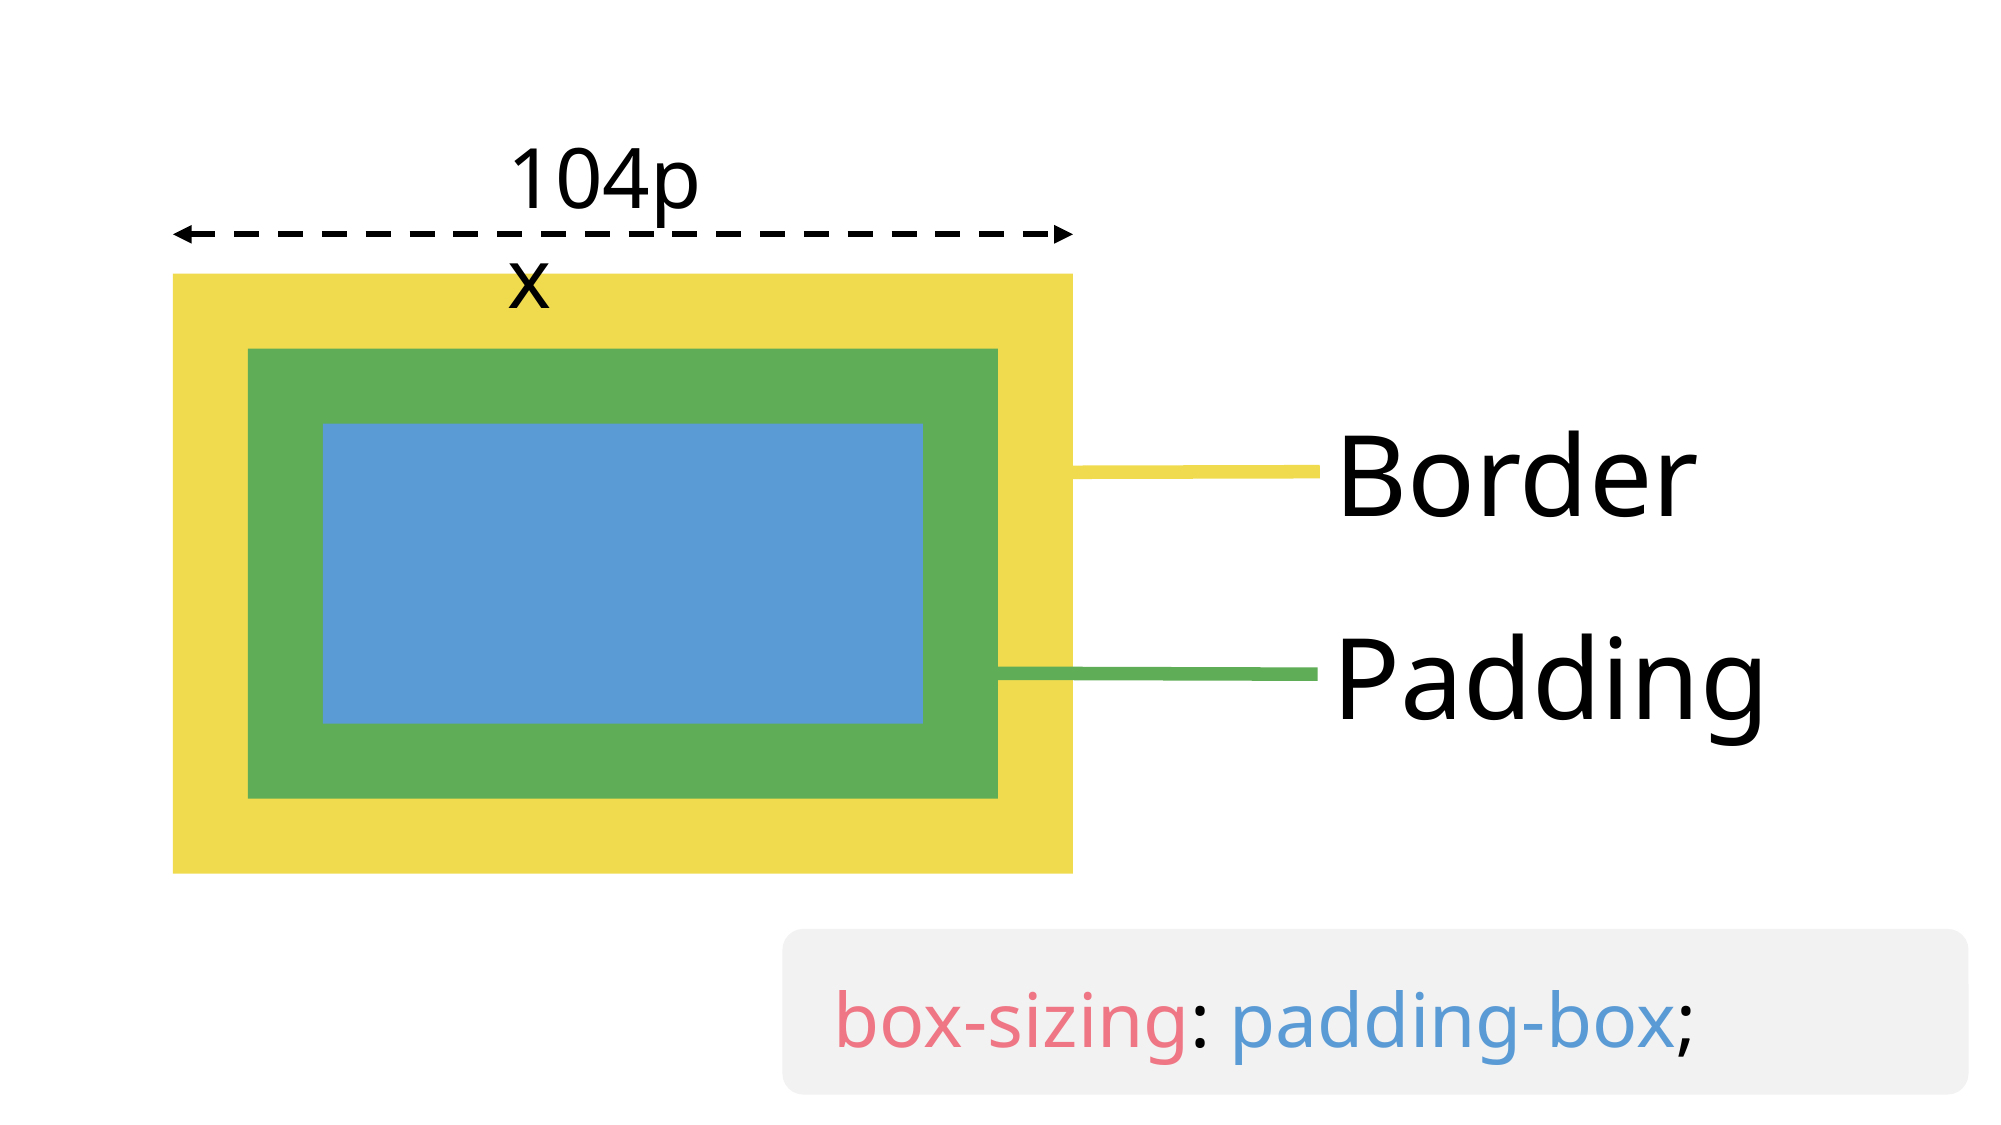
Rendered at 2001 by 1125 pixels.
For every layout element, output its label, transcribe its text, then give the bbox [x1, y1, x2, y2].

text_box [247, 348, 998, 799]
text_box [172, 273, 1073, 874]
text_box 104px [493, 118, 753, 234]
text_box Padding [1317, 599, 1785, 749]
text_box Border [1319, 396, 1715, 547]
text_box [322, 423, 923, 724]
text_box 104px [493, 235, 753, 333]
text_box box-sizing: padding-box; [781, 927, 1970, 1096]
